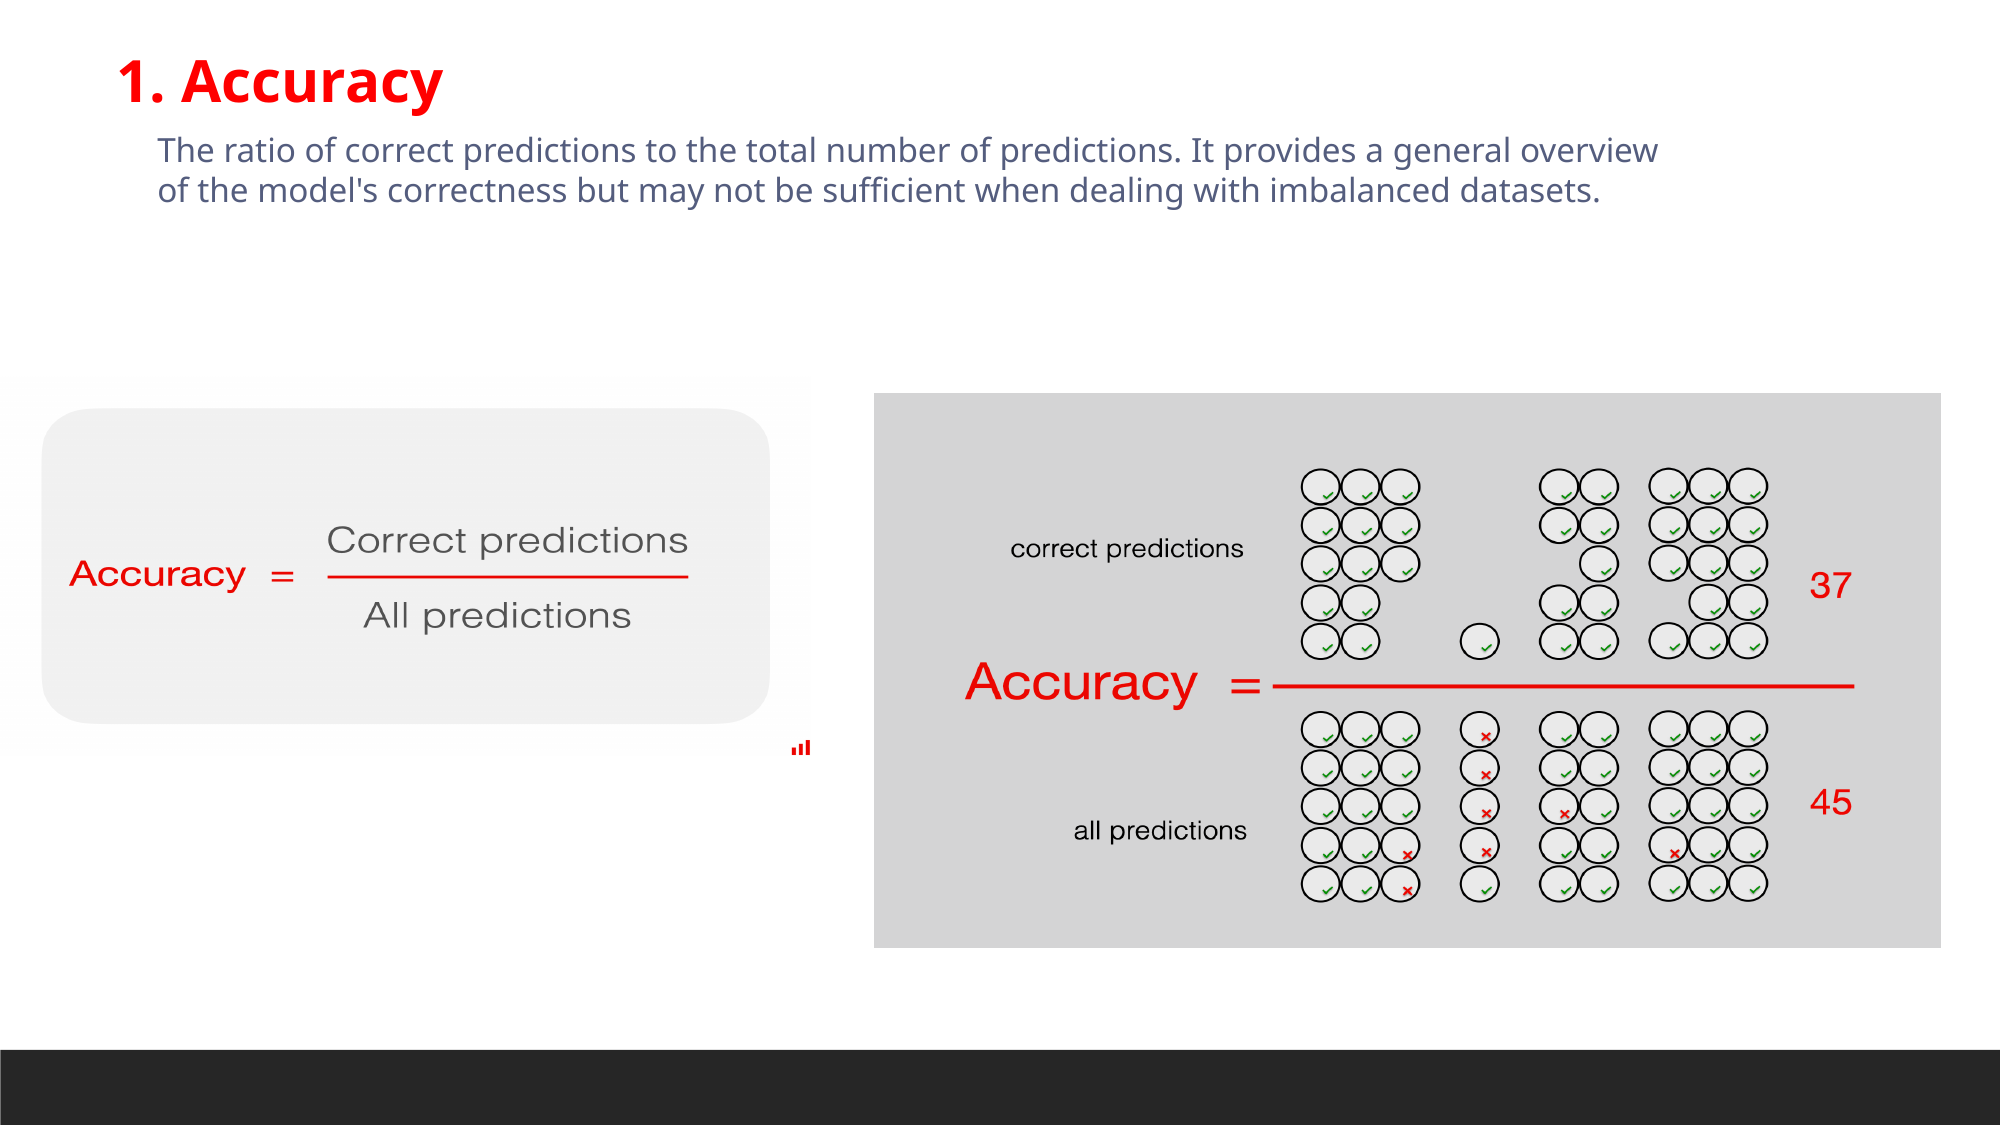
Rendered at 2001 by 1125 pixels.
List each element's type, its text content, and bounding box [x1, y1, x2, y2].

text_box 1. Accuracy [101, 36, 1102, 122]
picture [874, 393, 1942, 949]
text_box The ratio of correct predictions to the total number of predictions. It provides a general overview of the model's correctness but may not be sufficient when dealing with imbalanced datasets. [142, 122, 1705, 217]
picture [0, 375, 812, 757]
